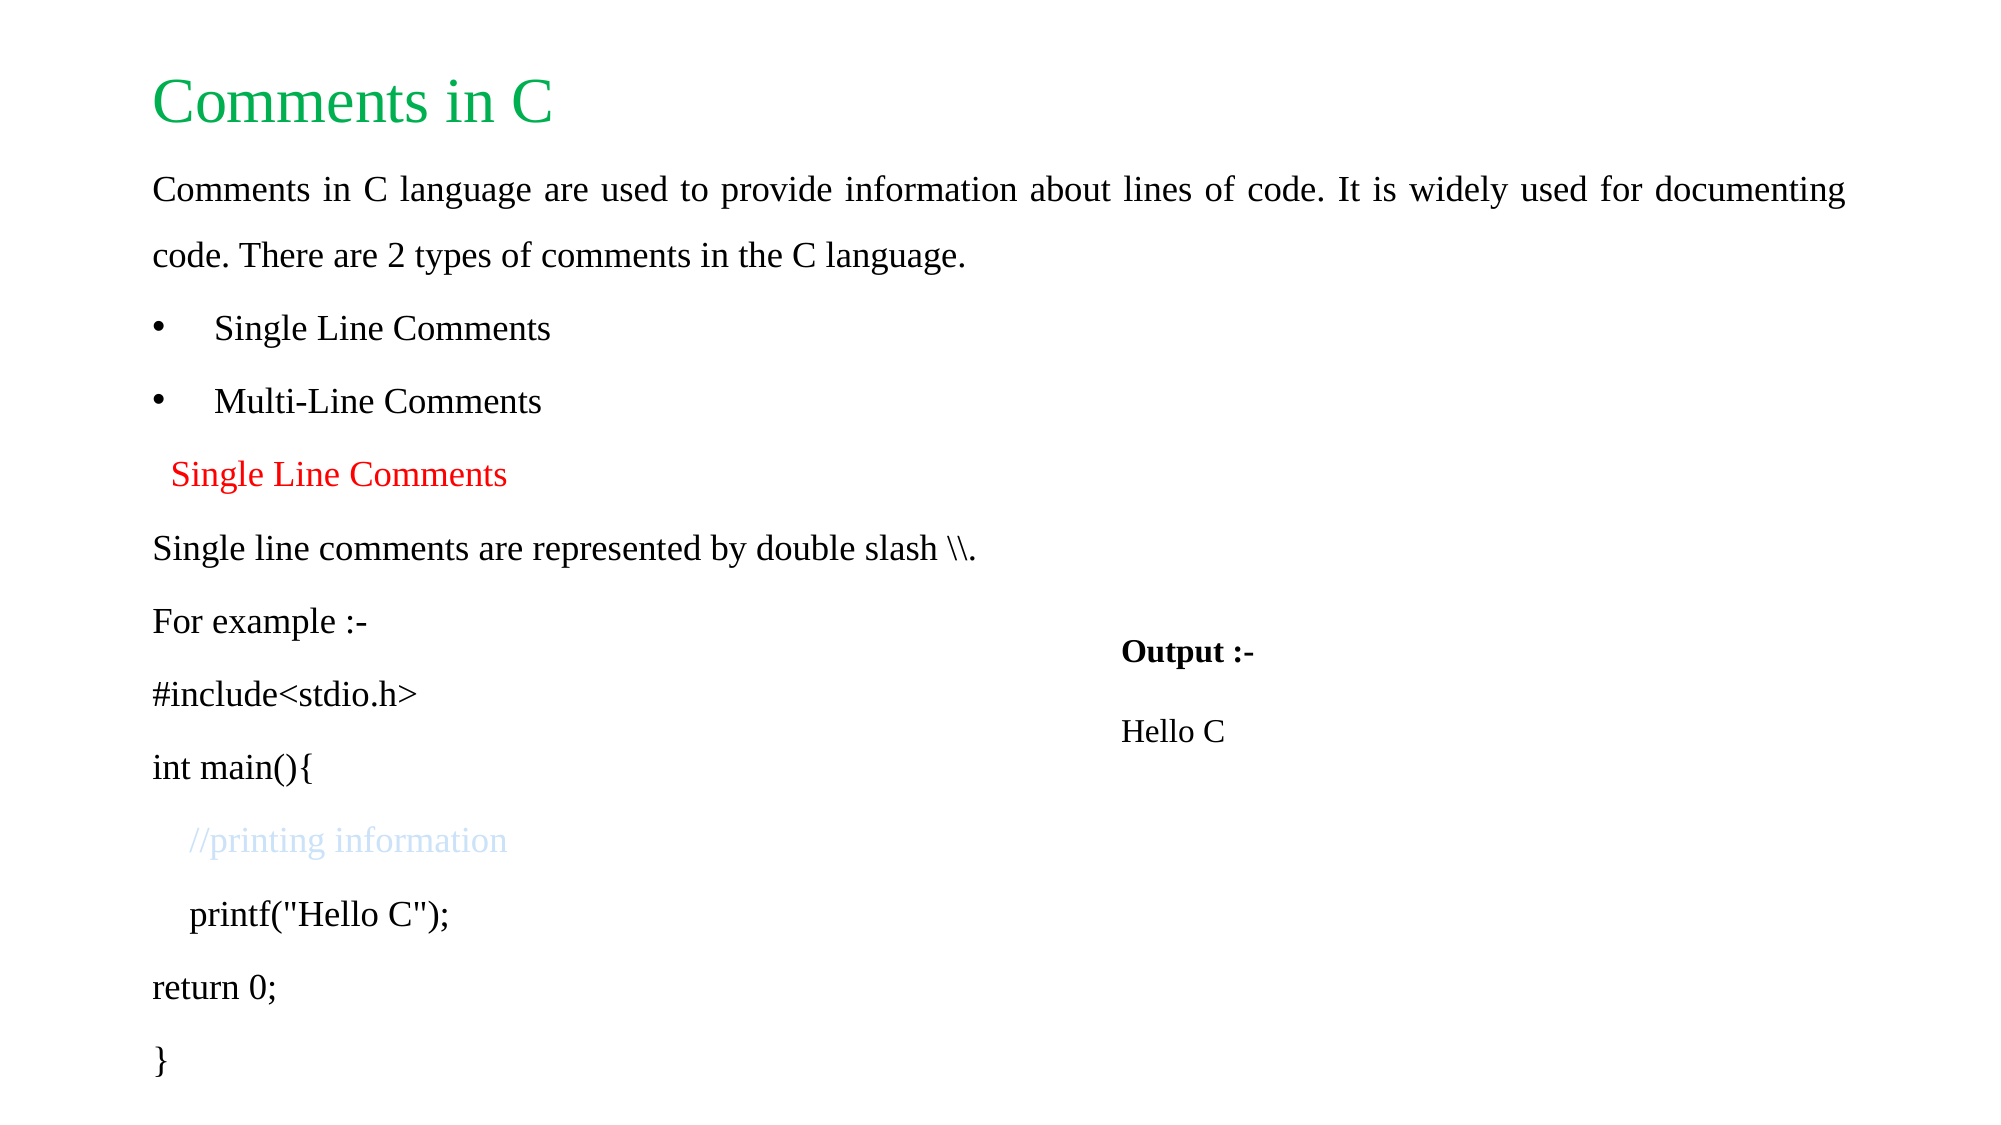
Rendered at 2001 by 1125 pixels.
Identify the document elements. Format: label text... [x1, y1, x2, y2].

list Comments in C Comments in C language are used to provide information about lines of code. It is widely used for documenting code. There are 2 types of comments in the C language. Single Line Comments Multi-Line Comments Single Line Comments Single line comments are represented by double slash \\. For example :- #include<stdio.h> int main(){ //printing information printf("Hello C"); return 0; } [137, 50, 1863, 1097]
text_box Output :- Hello C [1106, 621, 1647, 756]
